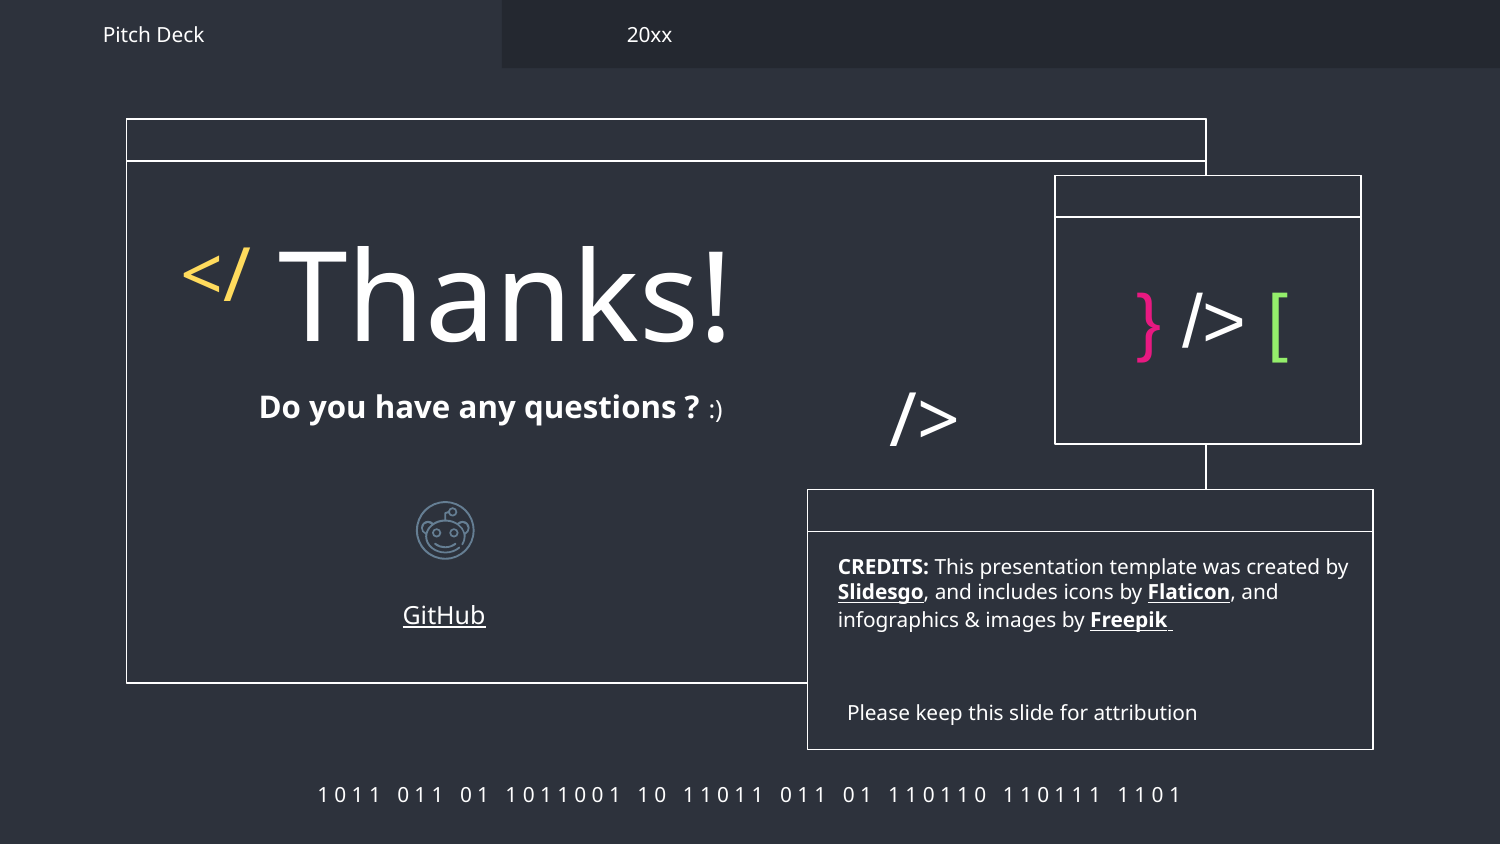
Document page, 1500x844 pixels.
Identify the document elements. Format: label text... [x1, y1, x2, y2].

text_box Please keep this slide for attribution [832, 684, 1367, 730]
text_box GitHub [387, 584, 527, 649]
text_box /> [874, 372, 990, 472]
text_box 20xx [611, 19, 940, 49]
subtitle Do you have any questions ? :) [243, 372, 902, 495]
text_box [415, 500, 475, 560]
title Thanks! [278, 201, 819, 366]
text_box Pitch Deck [87, 19, 416, 49]
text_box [1054, 175, 1362, 445]
text_box </ [165, 227, 281, 327]
